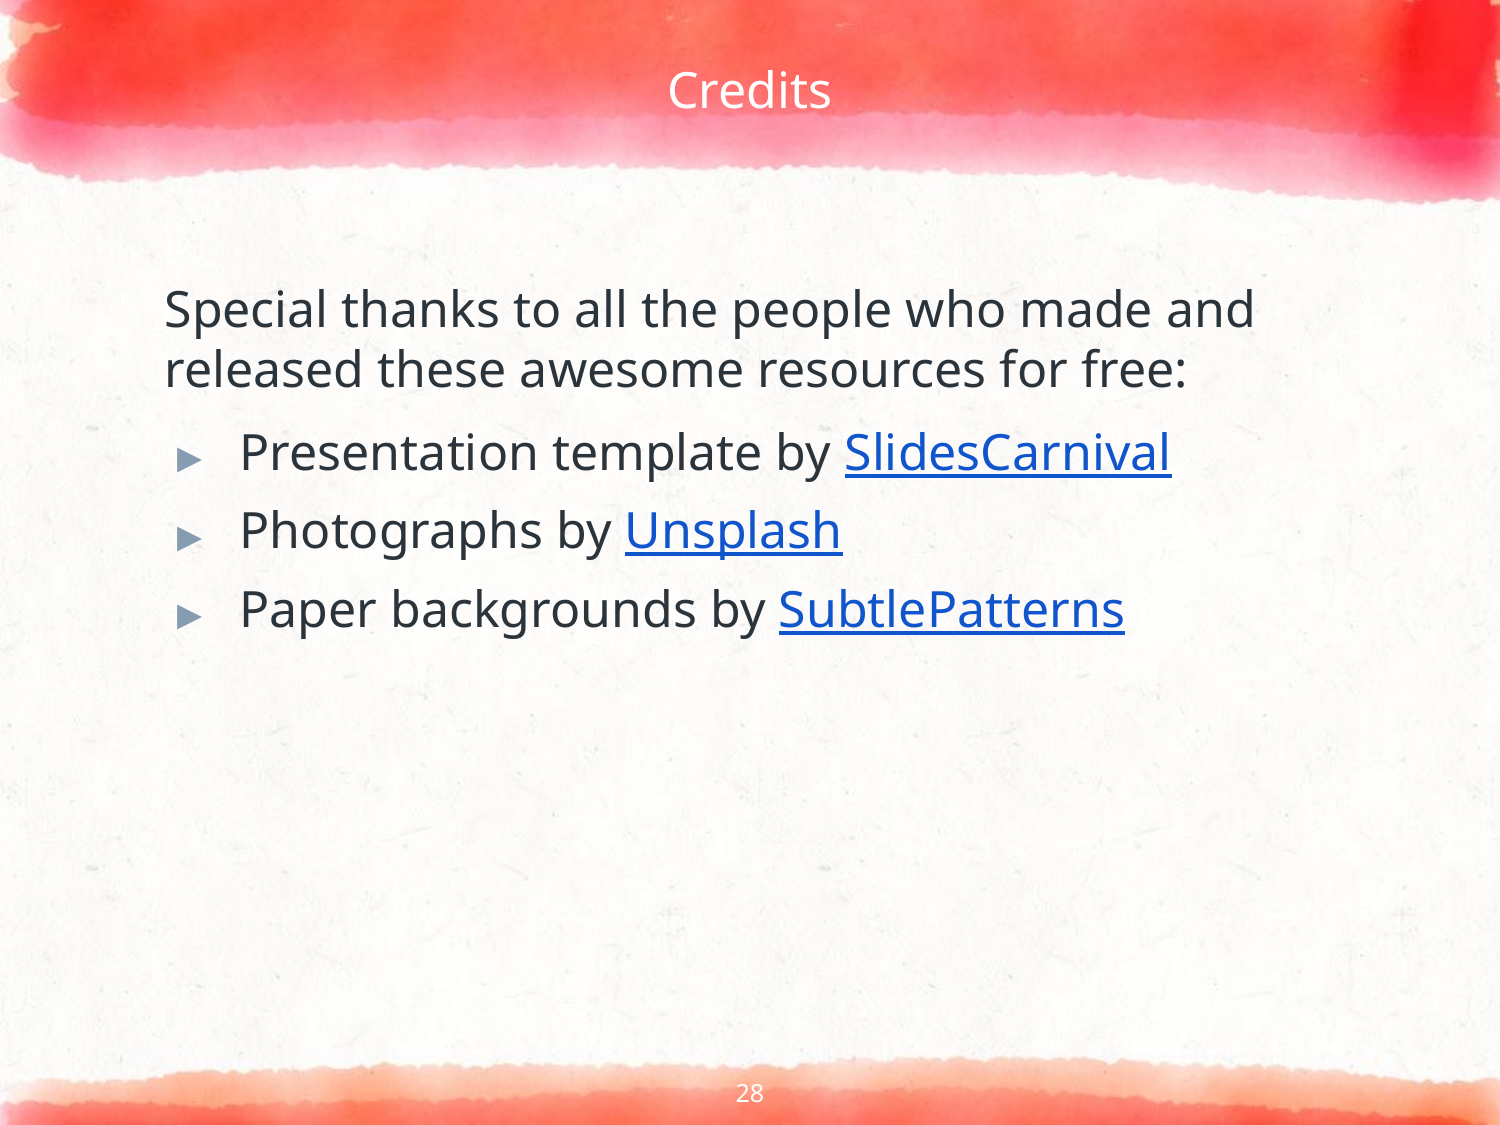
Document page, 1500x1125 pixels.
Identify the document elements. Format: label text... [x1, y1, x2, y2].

slide_number 28 [705, 1062, 795, 1125]
list Special thanks to all the people who made and released these awesome resources for free: Presentation template by SlidesCarnival Photographs by Unsplash Paper backgrounds by SubtlePatterns [149, 262, 1351, 1078]
title Credits [75, 0, 1425, 183]
picture [0, 0, 1500, 1125]
